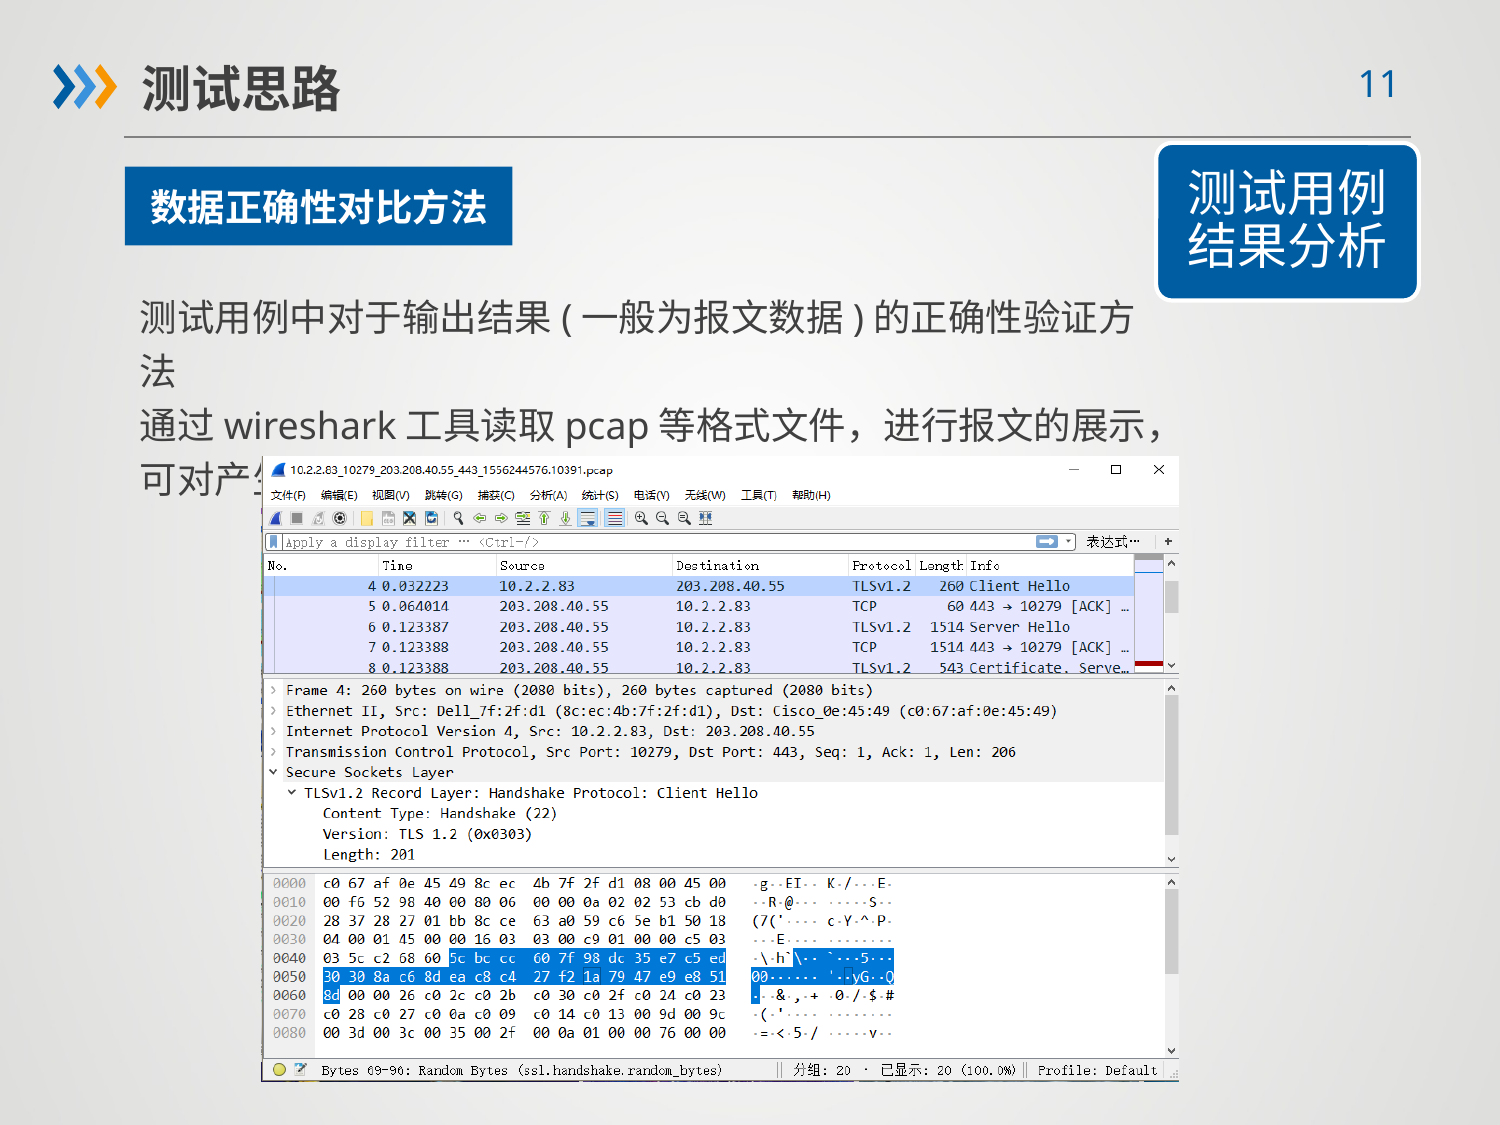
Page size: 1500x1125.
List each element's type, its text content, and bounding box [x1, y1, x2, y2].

text_box 数据正确性对比方法 [123, 165, 515, 247]
picture [0, 0, 1500, 1125]
text_box 测试思路 [126, 49, 357, 125]
text_box 测试用例中对于输出结果(一般为报文数据)的正确性验证方法 通过wireshark工具读取pcap等格式文件，进行报文的展示，可对产生报文的类型、字段等进行正确性比对。 [124, 277, 1179, 509]
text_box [1155, 142, 1420, 301]
